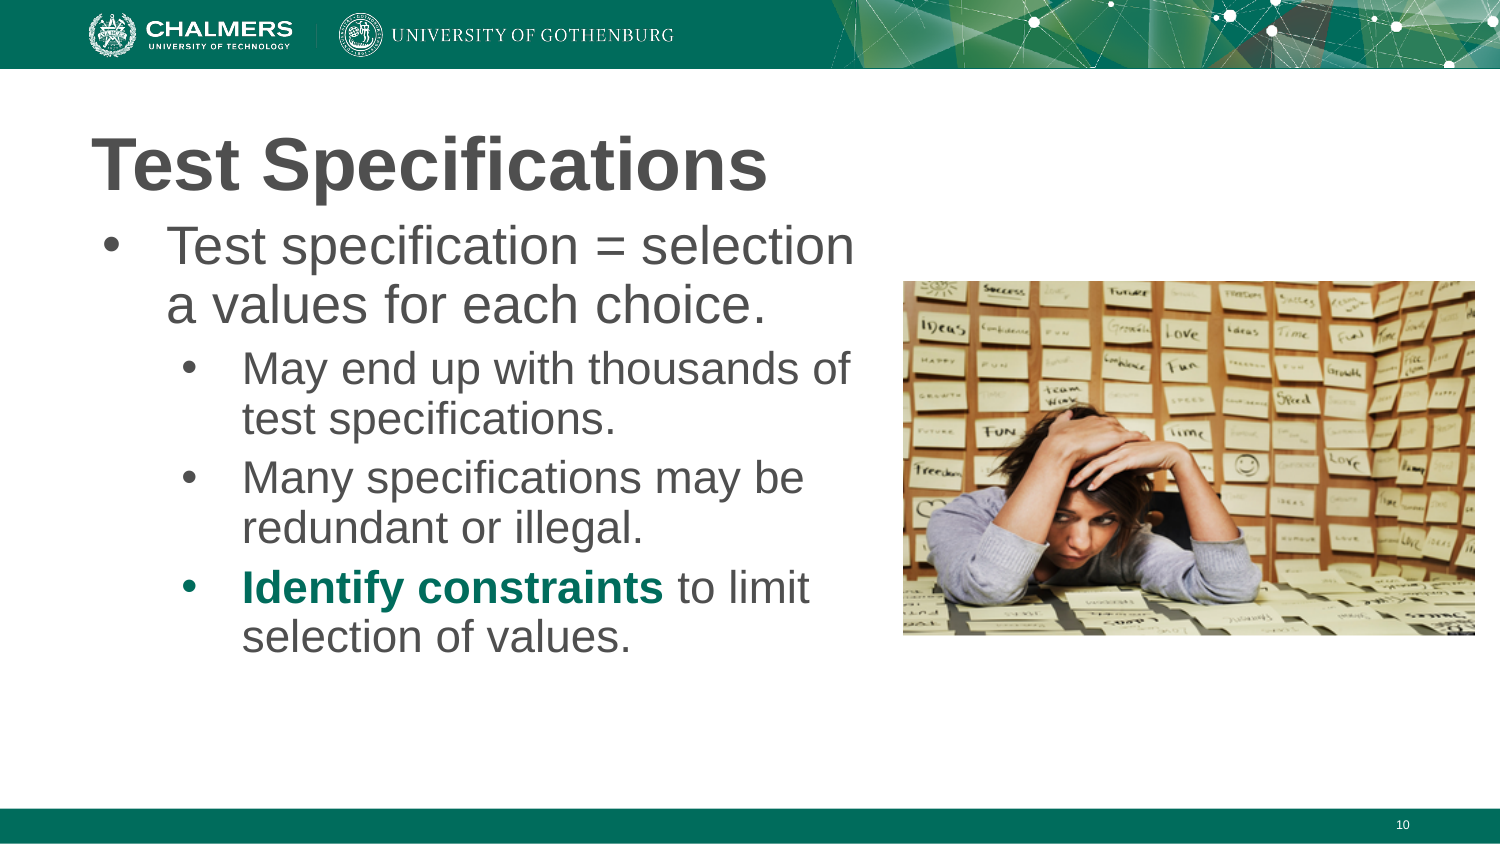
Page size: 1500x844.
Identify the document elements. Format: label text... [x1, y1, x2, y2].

picture [759, 0, 1500, 68]
slide_number ‹#› [1074, 809, 1425, 844]
picture [903, 280, 1476, 637]
list Test specification = selection a values for each choice. May end up with thousands of test specifications. Many specifications may be redundant or illegal. Identify constraints to limit selection of values. [76, 210, 904, 782]
title Test Specifications [76, 100, 1425, 211]
picture [64, 0, 696, 85]
